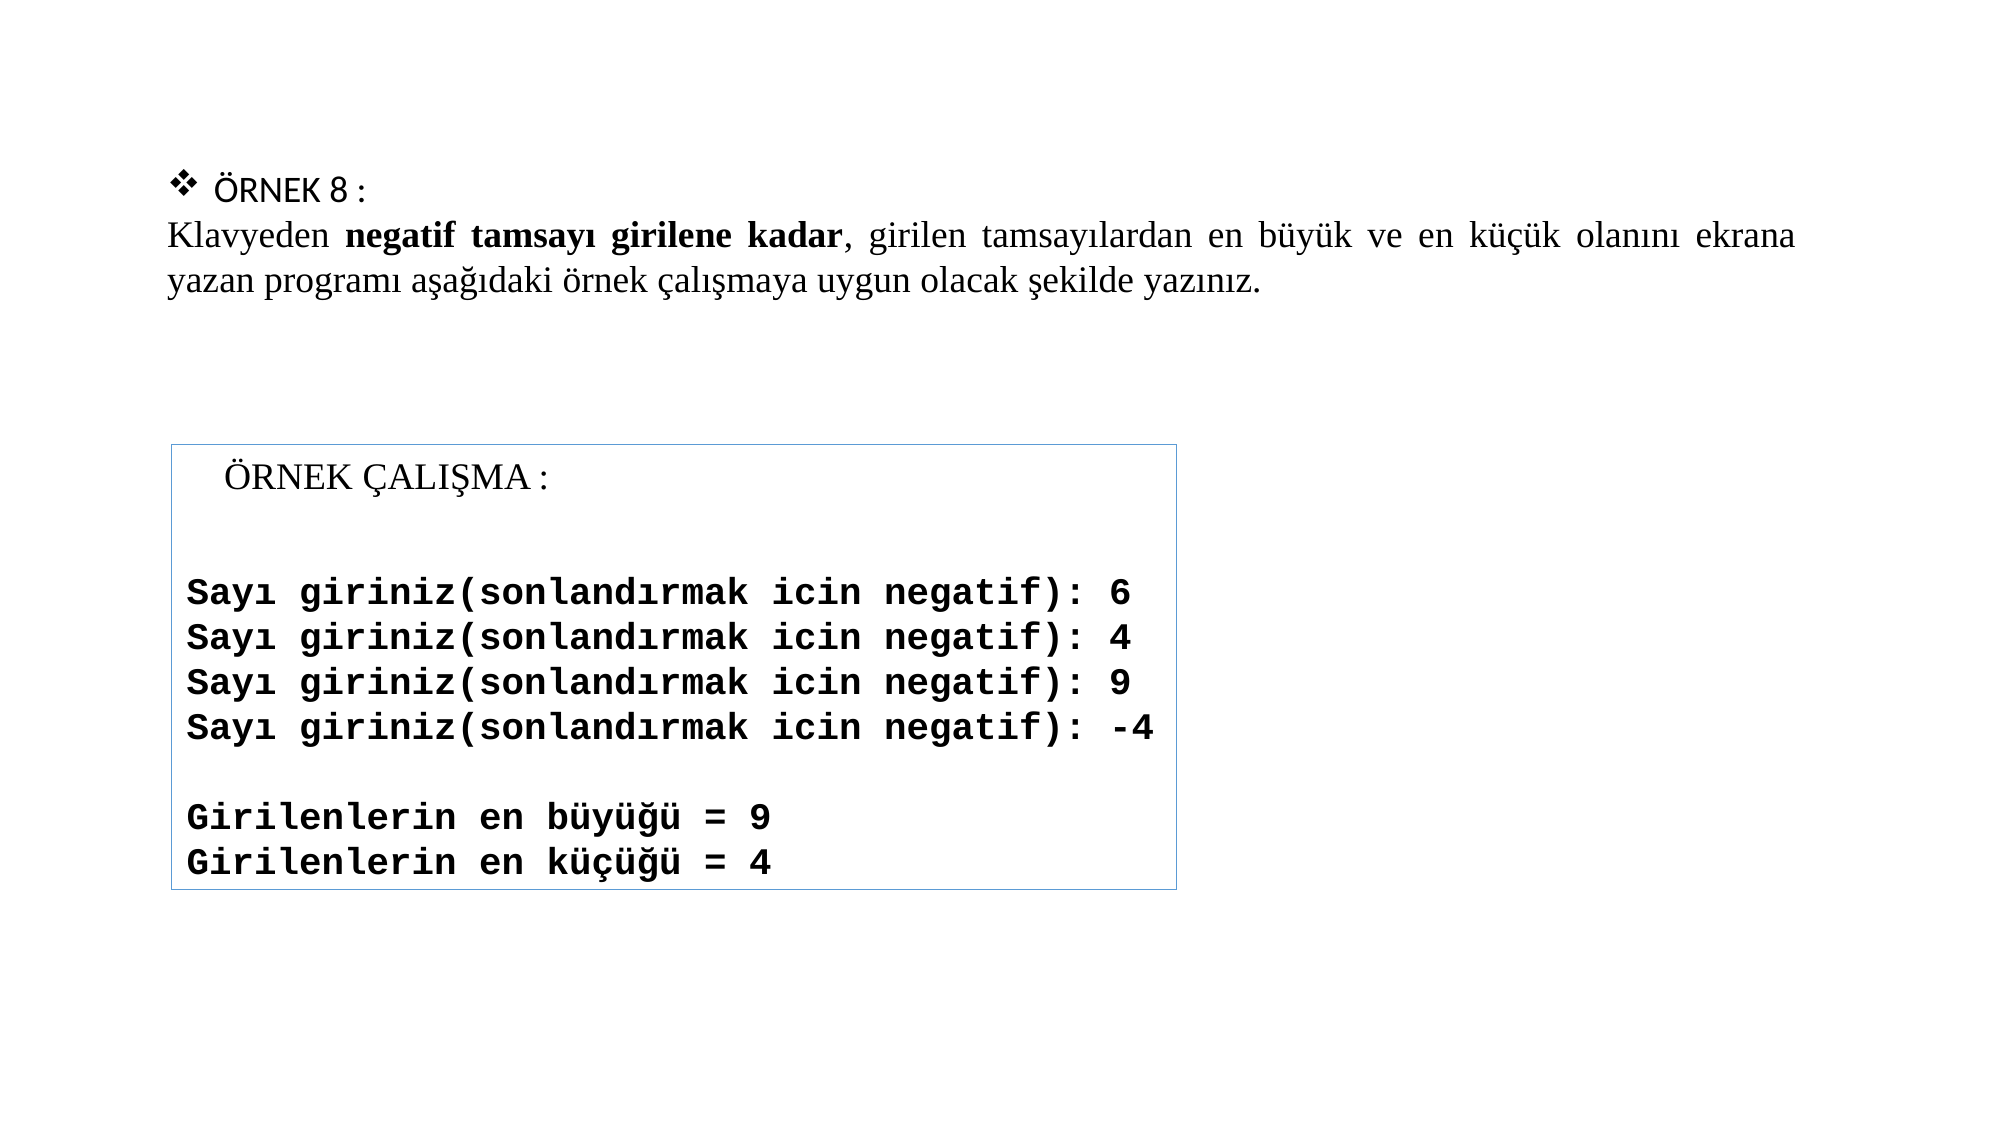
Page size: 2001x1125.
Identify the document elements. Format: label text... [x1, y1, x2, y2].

text_box ÖRNEK ÇALIŞMA : Sayı giriniz(sonlandırmak icin negatif): 6 Sayı giriniz(sonlandırmak icin negatif): 4 Sayı giriniz(sonlandırmak icin negatif): 9 Sayı giriniz(sonlandırmak icin negatif): -4 Girilenlerin en büyüğü = 9 Girilenlerin en küçüğü = 4 [171, 444, 1177, 890]
text_box ÖRNEK 8 : Klavyeden negatif tamsayı girilene kadar, girilen tamsayılardan en büyük ve en küçük olanını ekrana yazan programı aşağıdaki örnek çalışmaya uygun olacak şekilde yazınız. [152, 158, 1812, 308]
